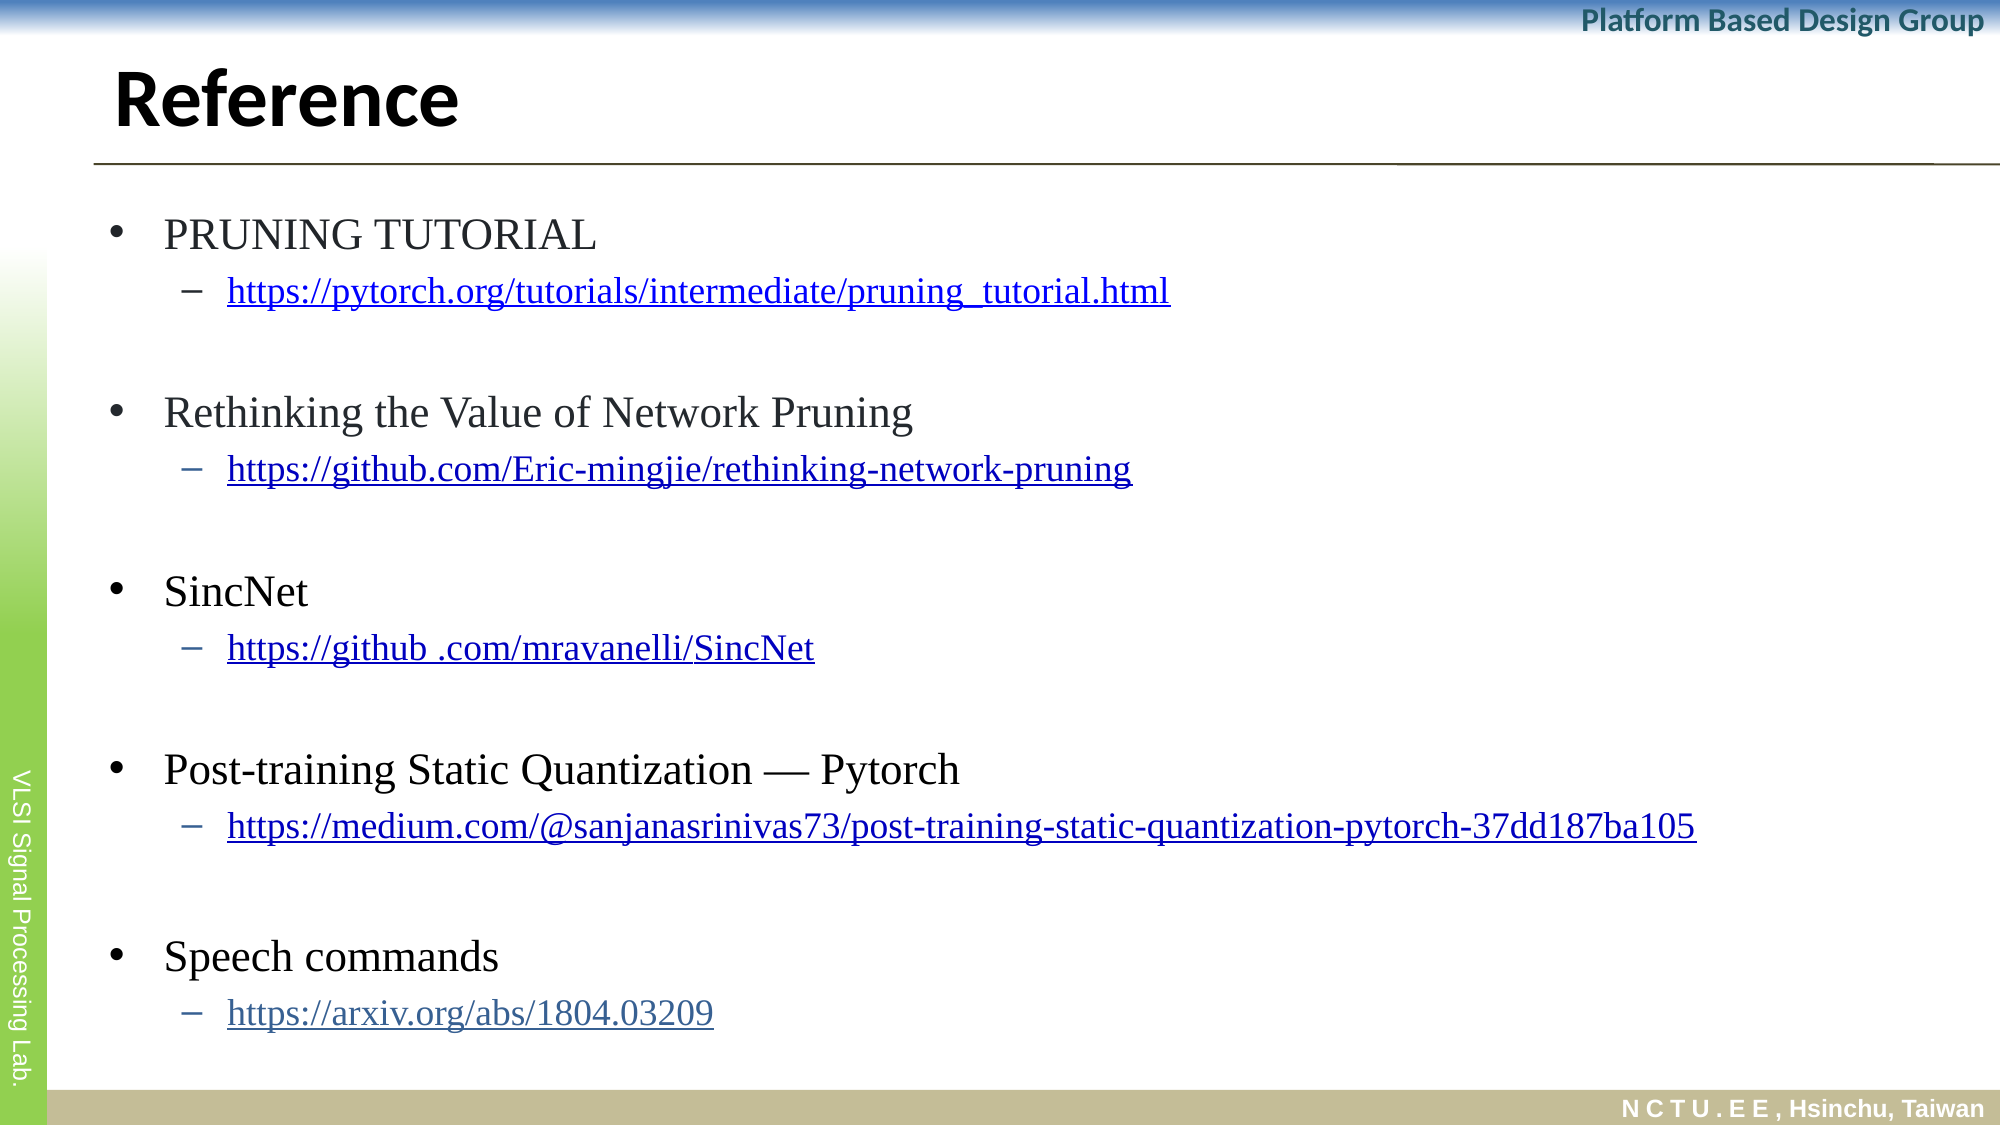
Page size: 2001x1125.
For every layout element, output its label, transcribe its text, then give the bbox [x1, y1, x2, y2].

list PRUNING TUTORIAL https://pytorch.org/tutorials/intermediate/pruning_tutorial.html Rethinking the Value of Network Pruning https://github.com/Eric-mingjie/rethinking-network-pruning SincNet https://github .com/mravanelli/SincNet Post-training Static Quantization — Pytorch https://medium.com/@sanjanasrinivas73/post-training-static-quantization-pytorch-37dd187ba105 Speech commands https://arxiv.org/abs/1804.03209 [93, 196, 1943, 1043]
title Reference [99, 44, 1901, 141]
